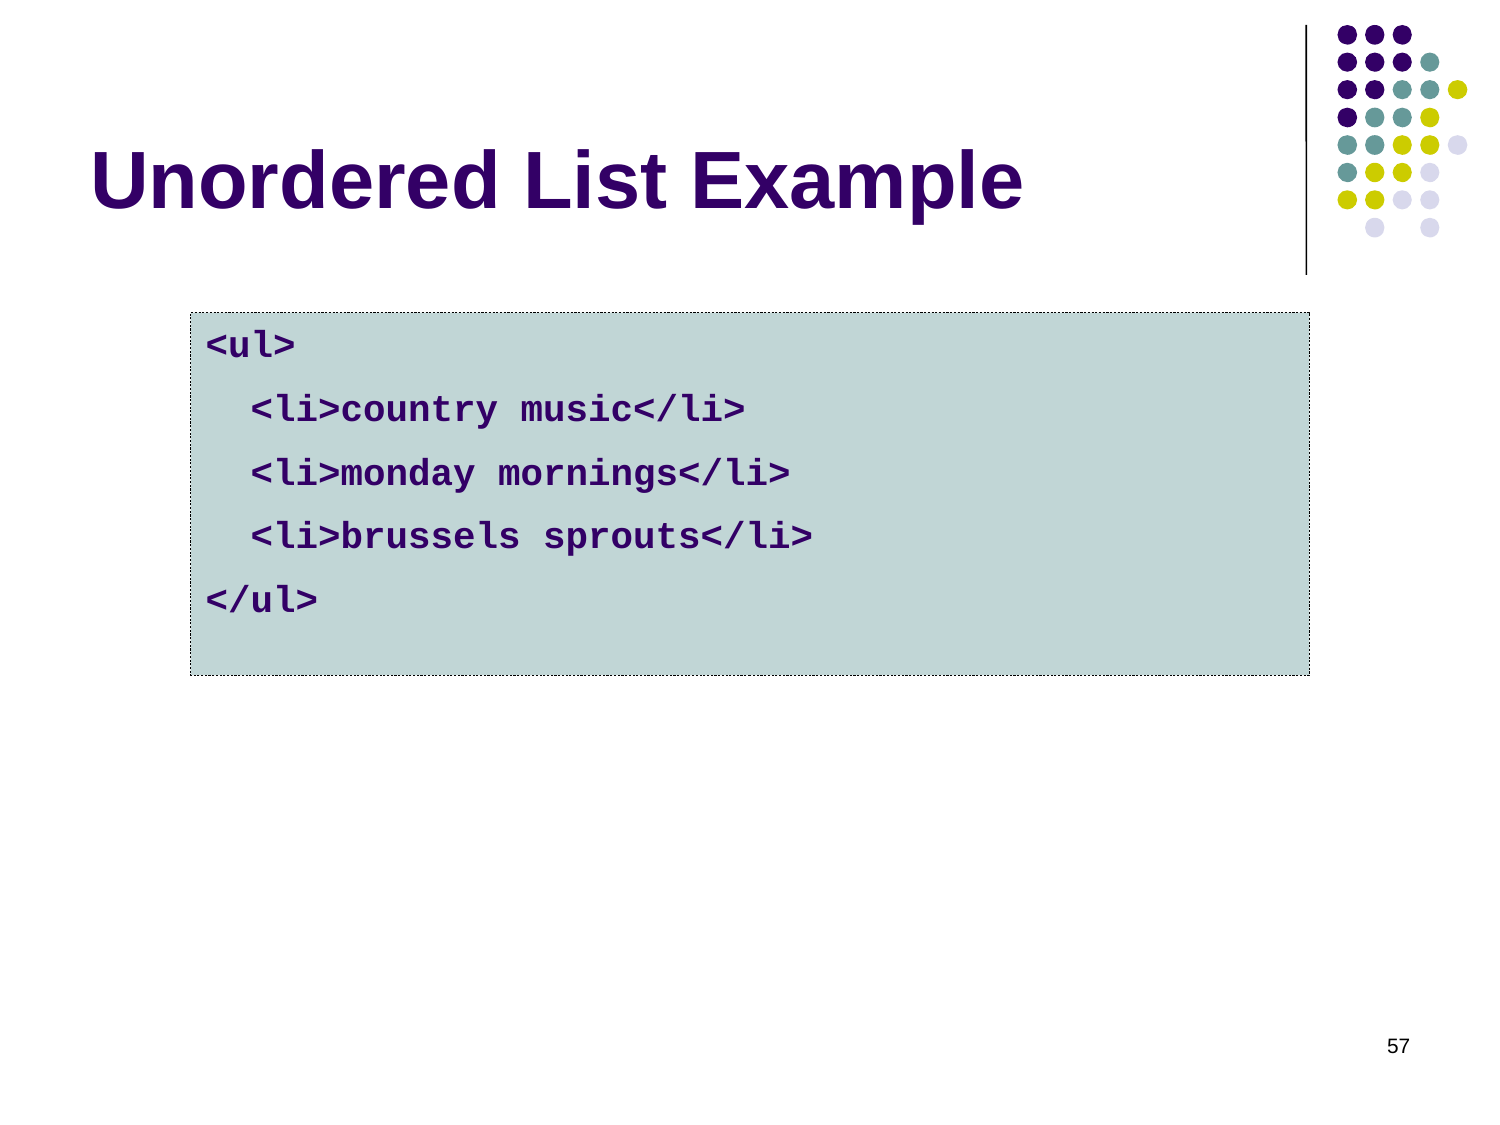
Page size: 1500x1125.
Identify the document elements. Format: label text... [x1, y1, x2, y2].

title Unordered List Example [75, 20, 1313, 233]
list <ul> <li>country music</li> <li>monday mornings</li> <li>brussels sprouts</li> </ul> [190, 312, 1310, 676]
slide_number 57 [1074, 1024, 1426, 1101]
